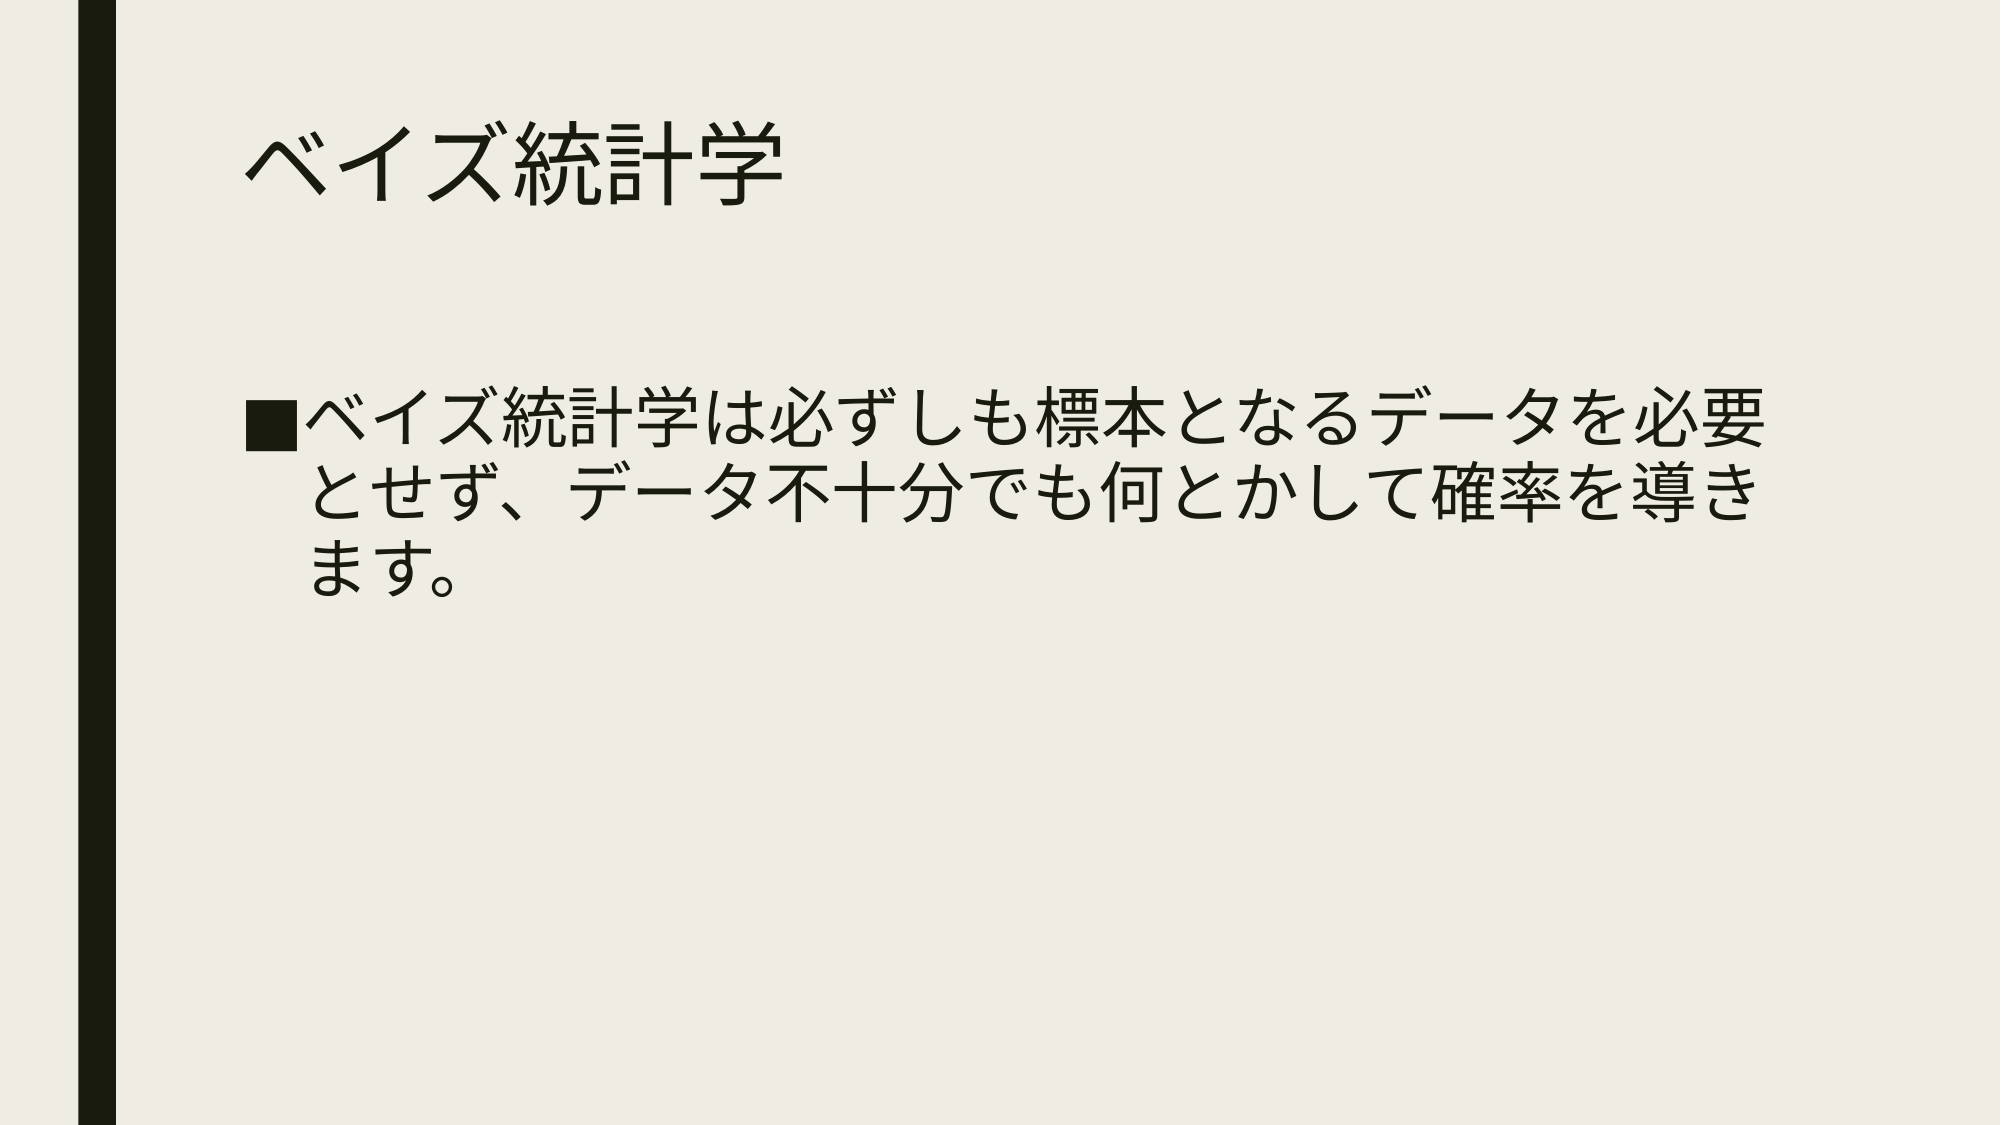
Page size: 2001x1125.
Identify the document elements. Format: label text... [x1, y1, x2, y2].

list ベイズ統計学は必ずしも標本となるデータを必要とせず、データ不十分でも何とかして確率を導きます。 [225, 375, 1800, 963]
title ベイズ統計学 [225, 112, 1800, 357]
